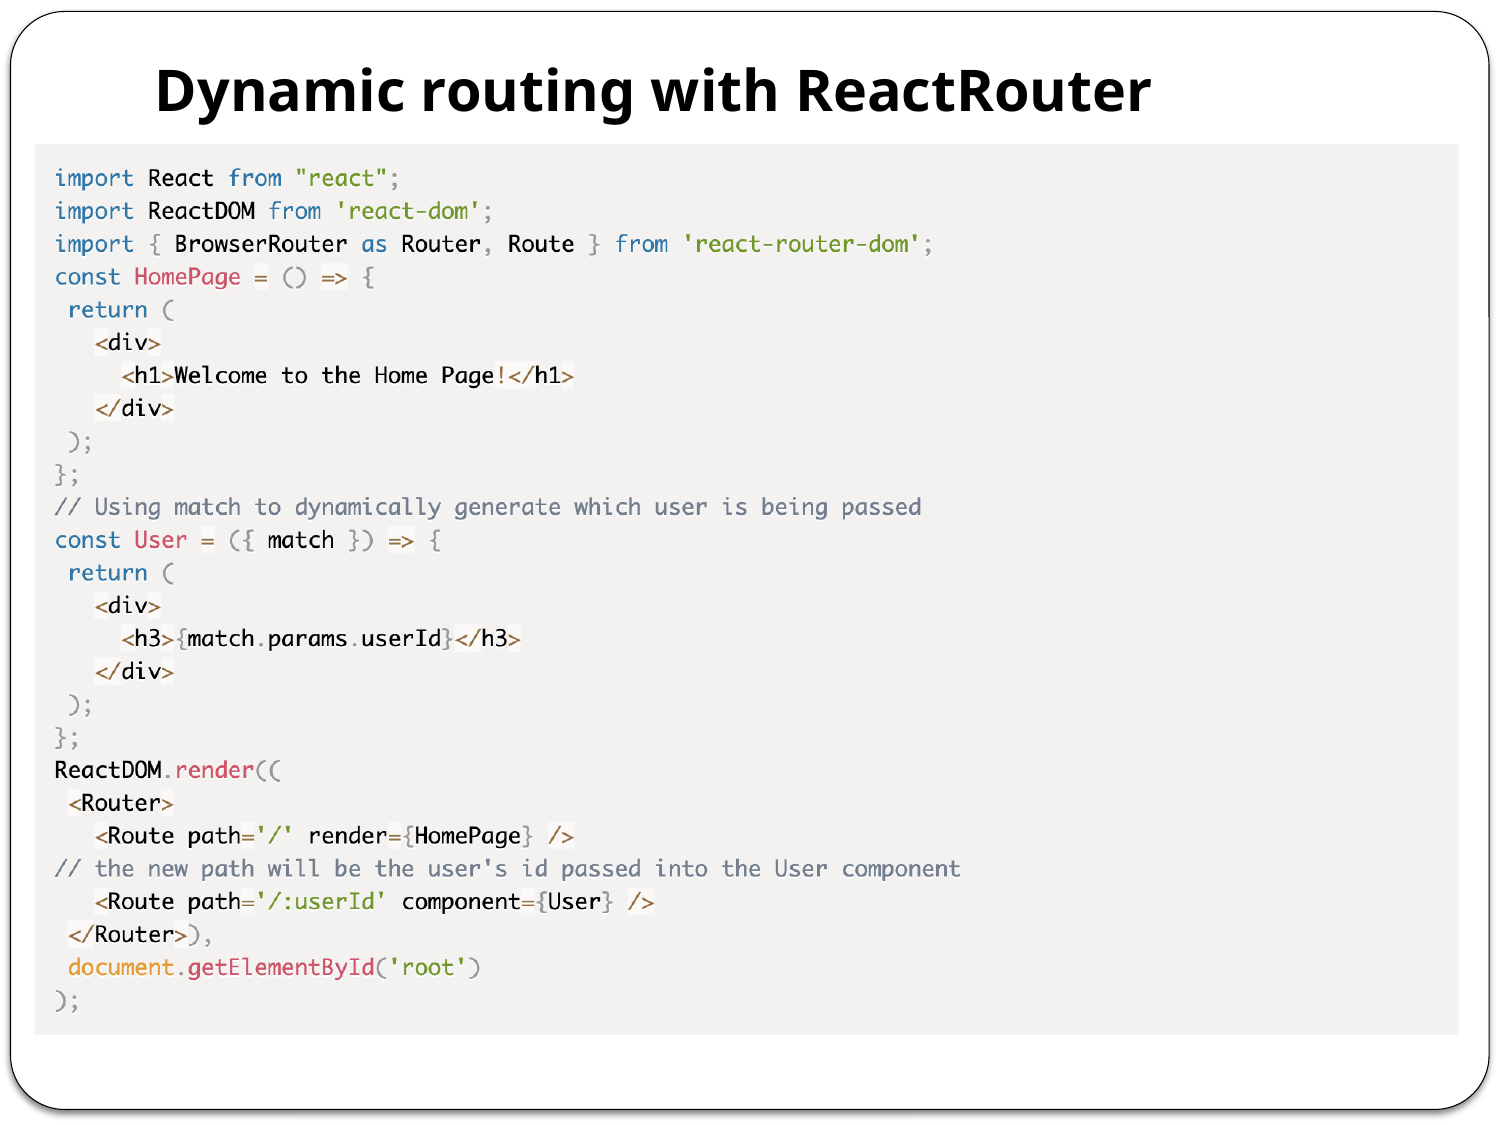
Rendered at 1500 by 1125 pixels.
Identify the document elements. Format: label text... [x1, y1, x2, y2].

title Dynamic routing with ReactRouter [140, 45, 1416, 138]
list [35, 143, 1459, 1036]
